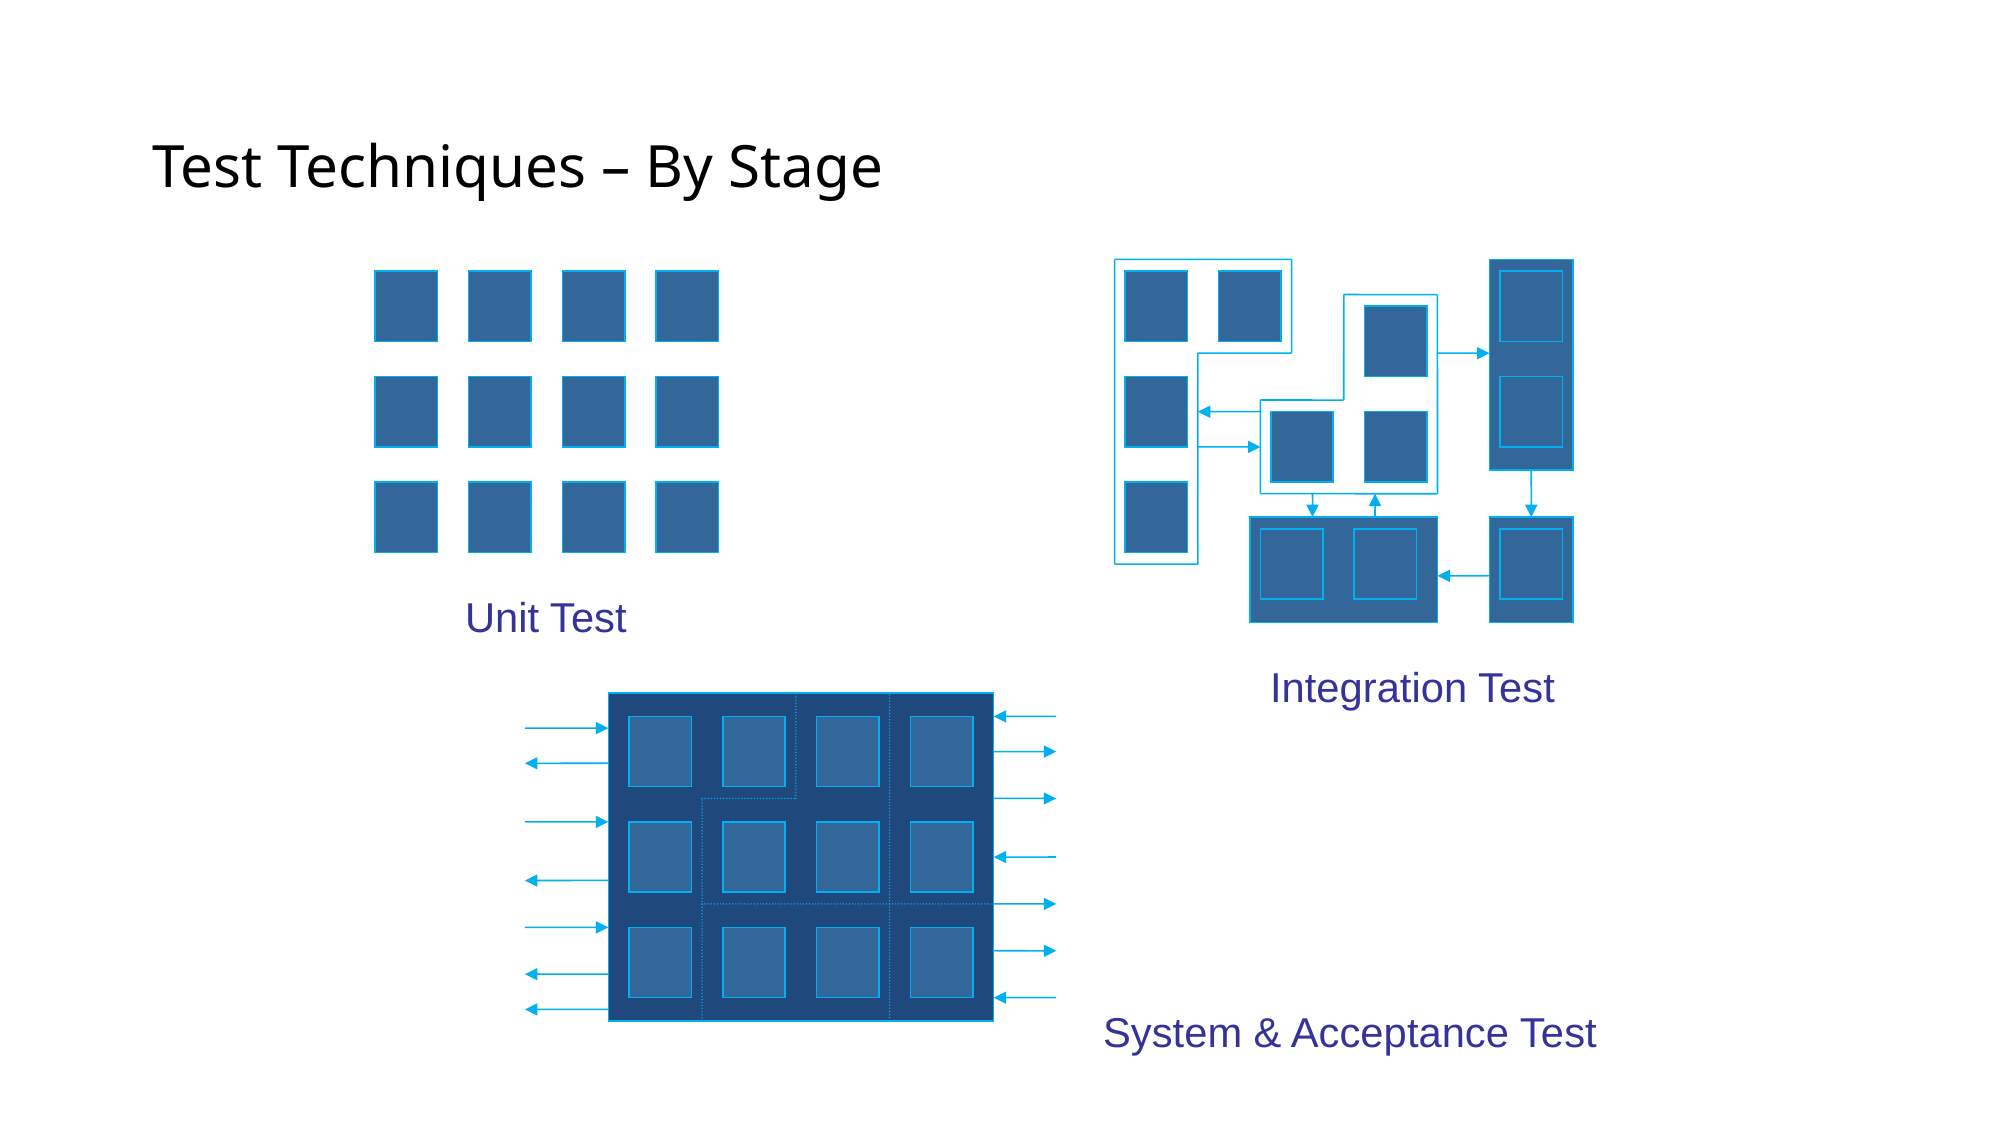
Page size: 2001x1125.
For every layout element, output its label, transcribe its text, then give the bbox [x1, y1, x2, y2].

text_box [524, 692, 1057, 1021]
text_box Integration Test [1212, 654, 1613, 718]
text_box Unit Test [379, 583, 713, 647]
title Test Techniques – By Stage [137, 59, 1863, 278]
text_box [374, 271, 719, 553]
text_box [1114, 259, 1573, 623]
text_box System & Acceptance Test [1049, 999, 1650, 1063]
